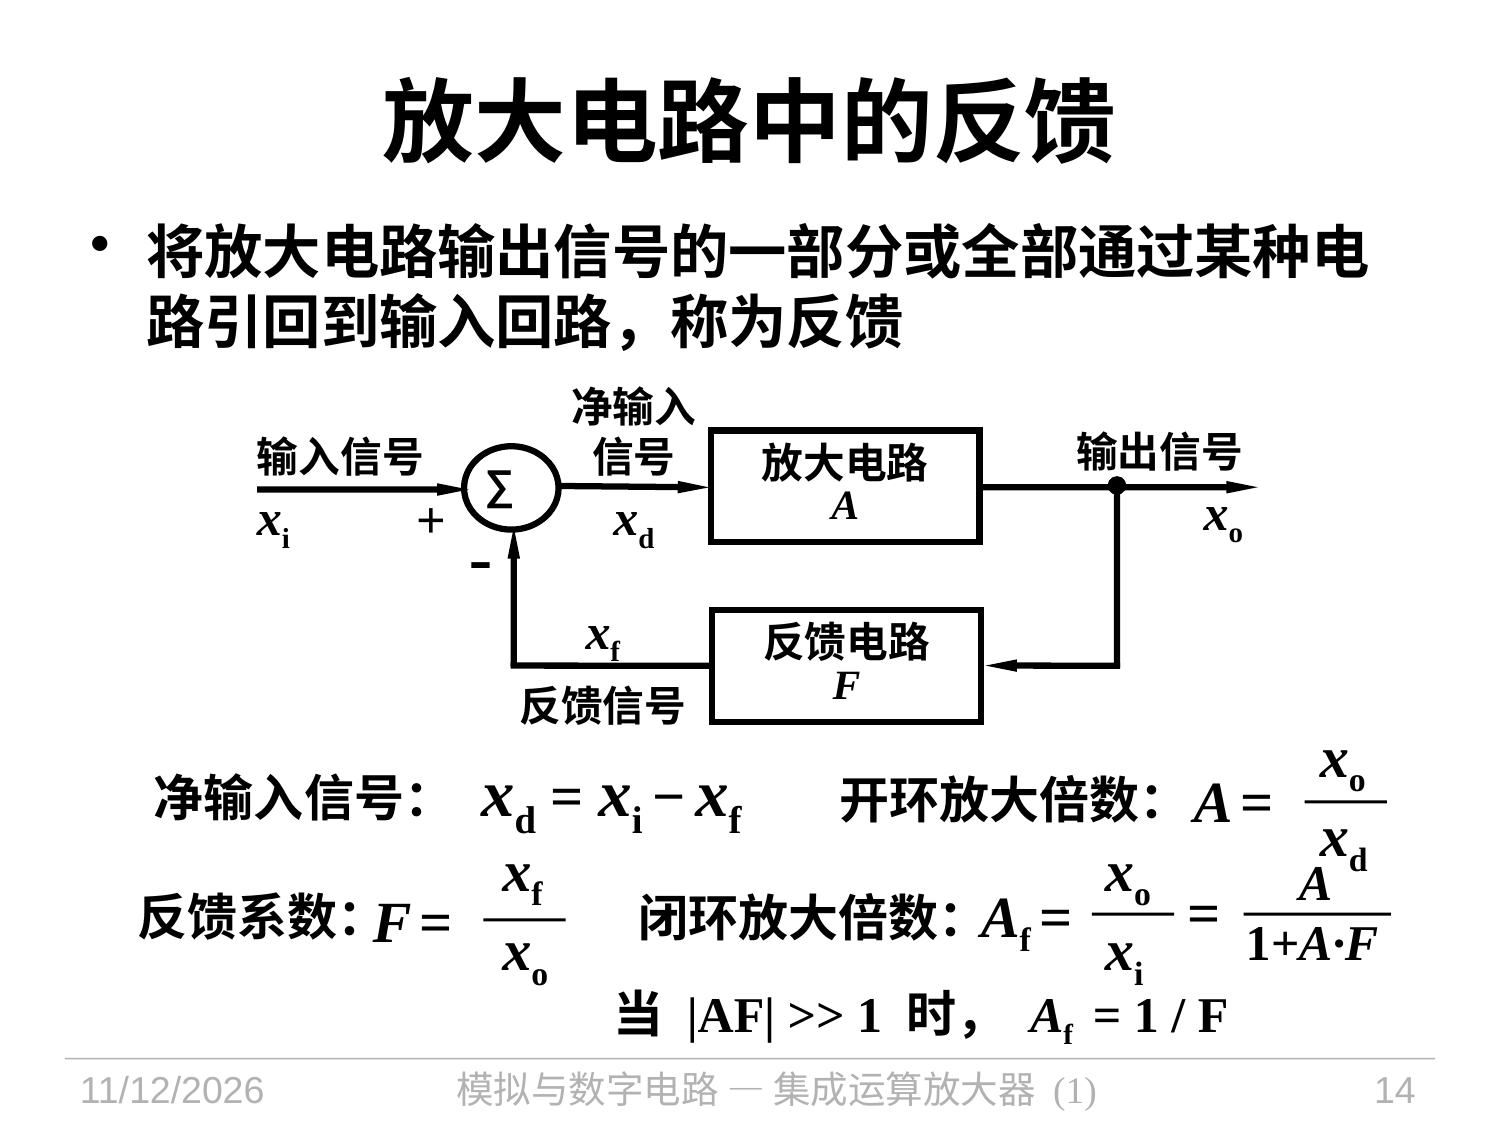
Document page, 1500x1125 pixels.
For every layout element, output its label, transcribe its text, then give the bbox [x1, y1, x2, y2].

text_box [241, 373, 1258, 734]
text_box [357, 825, 583, 981]
text_box 净输入信号： xd = xi − xf [139, 742, 825, 849]
text_box 反馈系数： [122, 878, 352, 953]
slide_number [64, 1058, 348, 1125]
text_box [1172, 842, 1410, 979]
footer 模拟与数字电路 — 集成运算放大器 (1) [373, 1058, 1179, 1125]
text_box 闭环放大倍数： [623, 878, 960, 954]
text_box 开环放大倍数： [825, 760, 1173, 836]
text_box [1178, 711, 1400, 841]
title 放大电路中的反馈 [75, 24, 1425, 208]
list 将放大电路输出信号的一部分或全部通过某种电路引回到输入回路，称为反馈 [75, 208, 1425, 374]
slide_number 14 [1230, 1058, 1431, 1125]
text_box 当 |AF| >> 1 时， Af = 1 / F [598, 974, 1254, 1058]
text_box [965, 825, 1185, 981]
